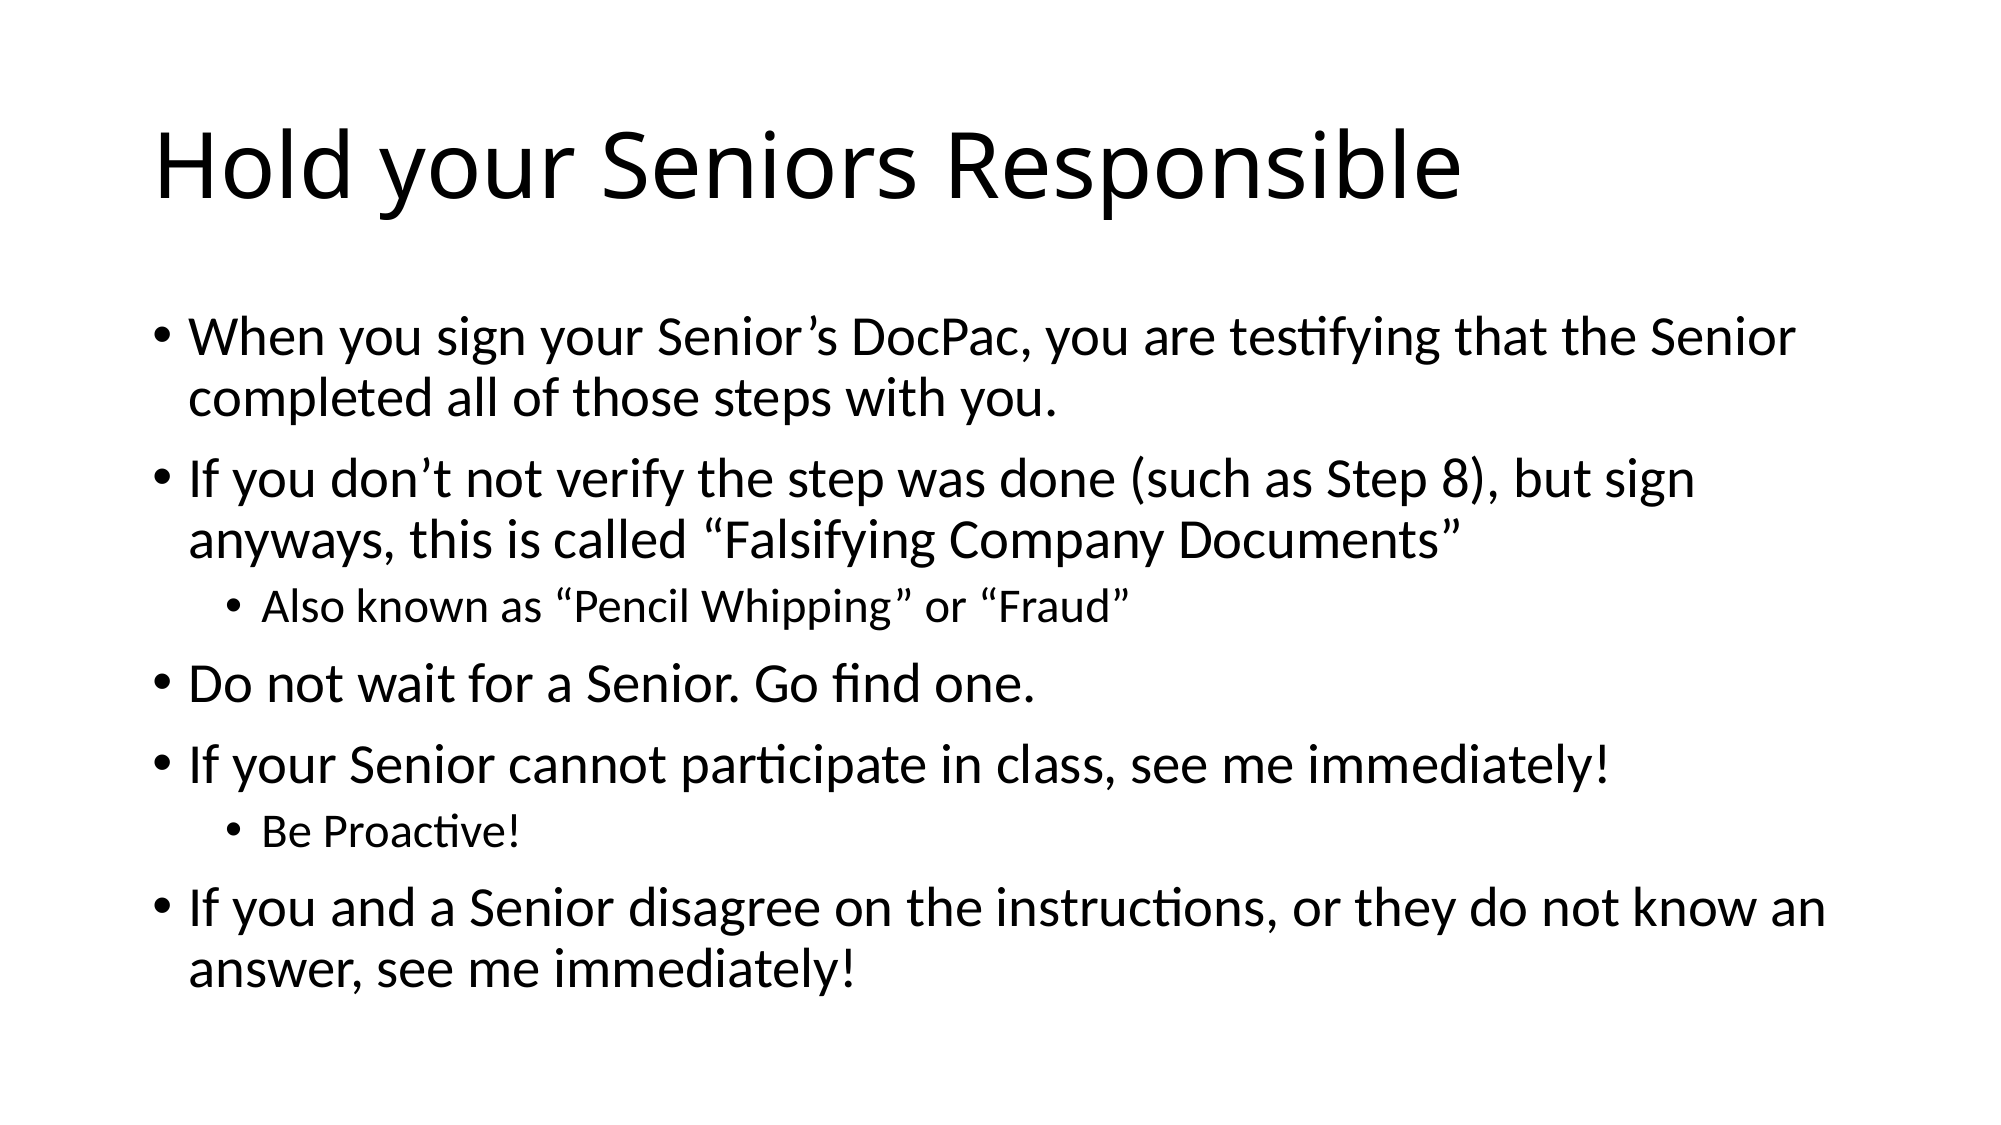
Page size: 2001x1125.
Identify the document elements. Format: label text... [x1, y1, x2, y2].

title Hold your Seniors Responsible [137, 59, 1863, 278]
list When you sign your Senior’s DocPac, you are testifying that the Senior completed all of those steps with you. If you don’t not verify the step was done (such as Step 8), but sign anyways, this is called “Falsifying Company Documents” Also known as “Pencil Whipping” or “Fraud” Do not wait for a Senior. Go find one. If your Senior cannot participate in class, see me immediately! Be Proactive! If you and a Senior disagree on the instructions, or they do not know an answer, see me immediately! [137, 299, 1863, 1014]
